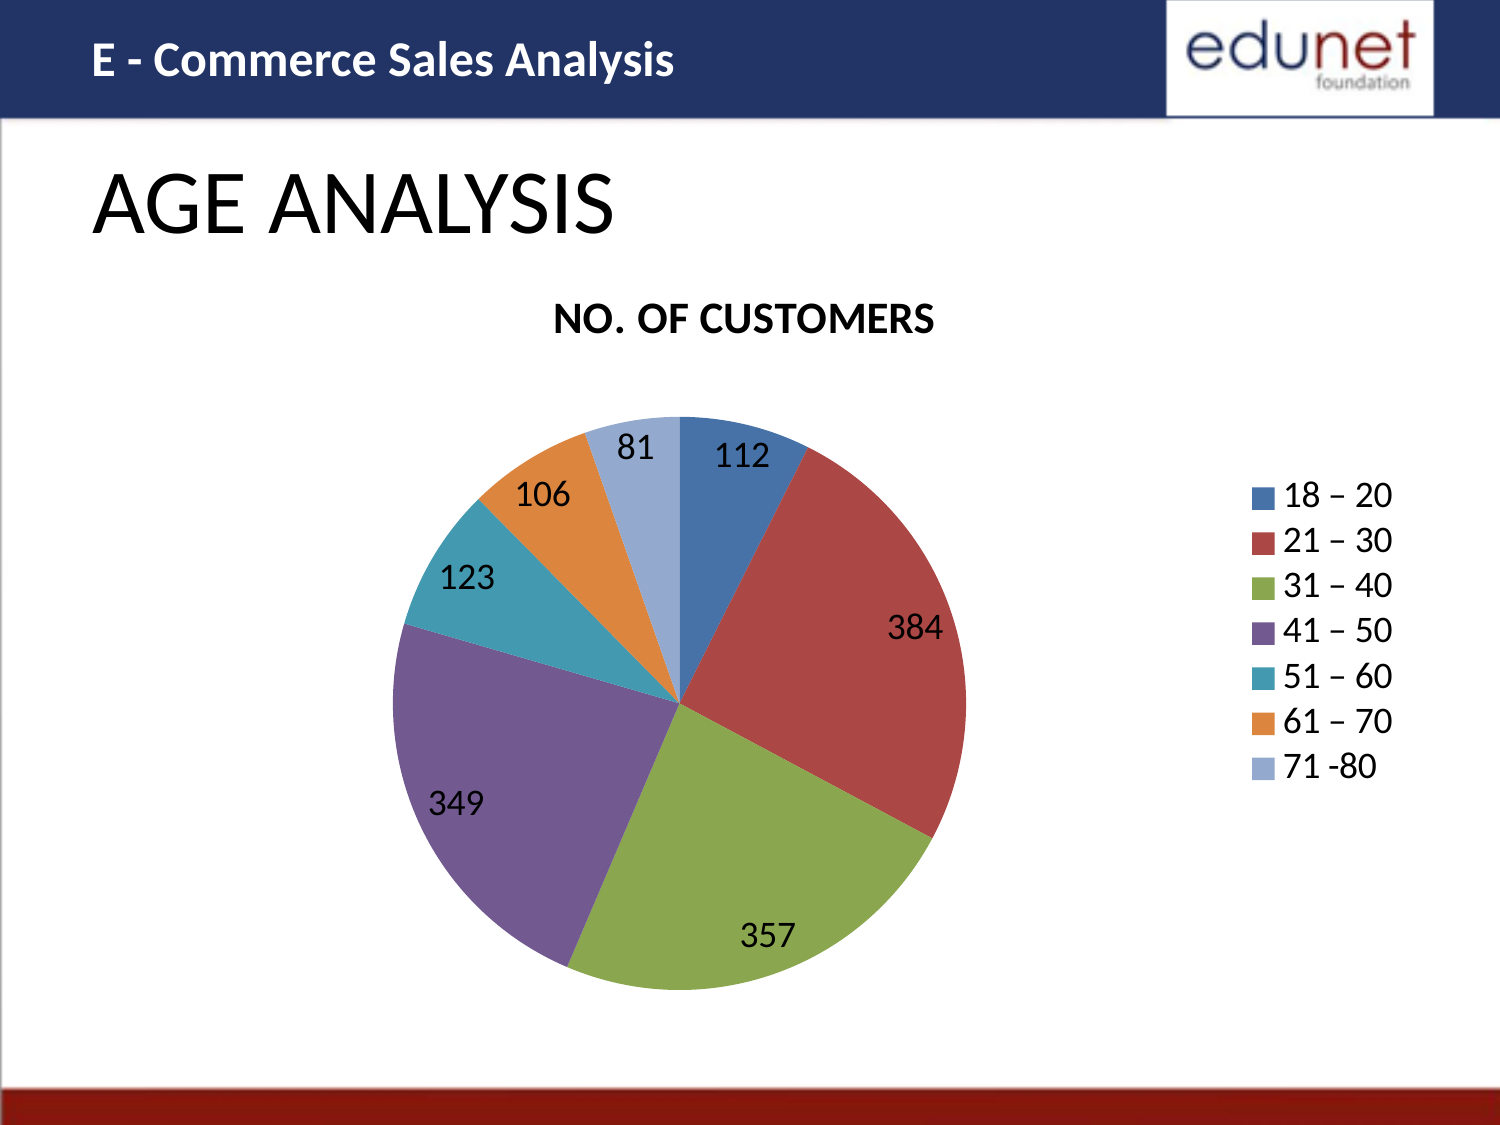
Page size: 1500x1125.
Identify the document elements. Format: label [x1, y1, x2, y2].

chart [74, 262, 1426, 1006]
picture [0, 0, 1500, 1125]
